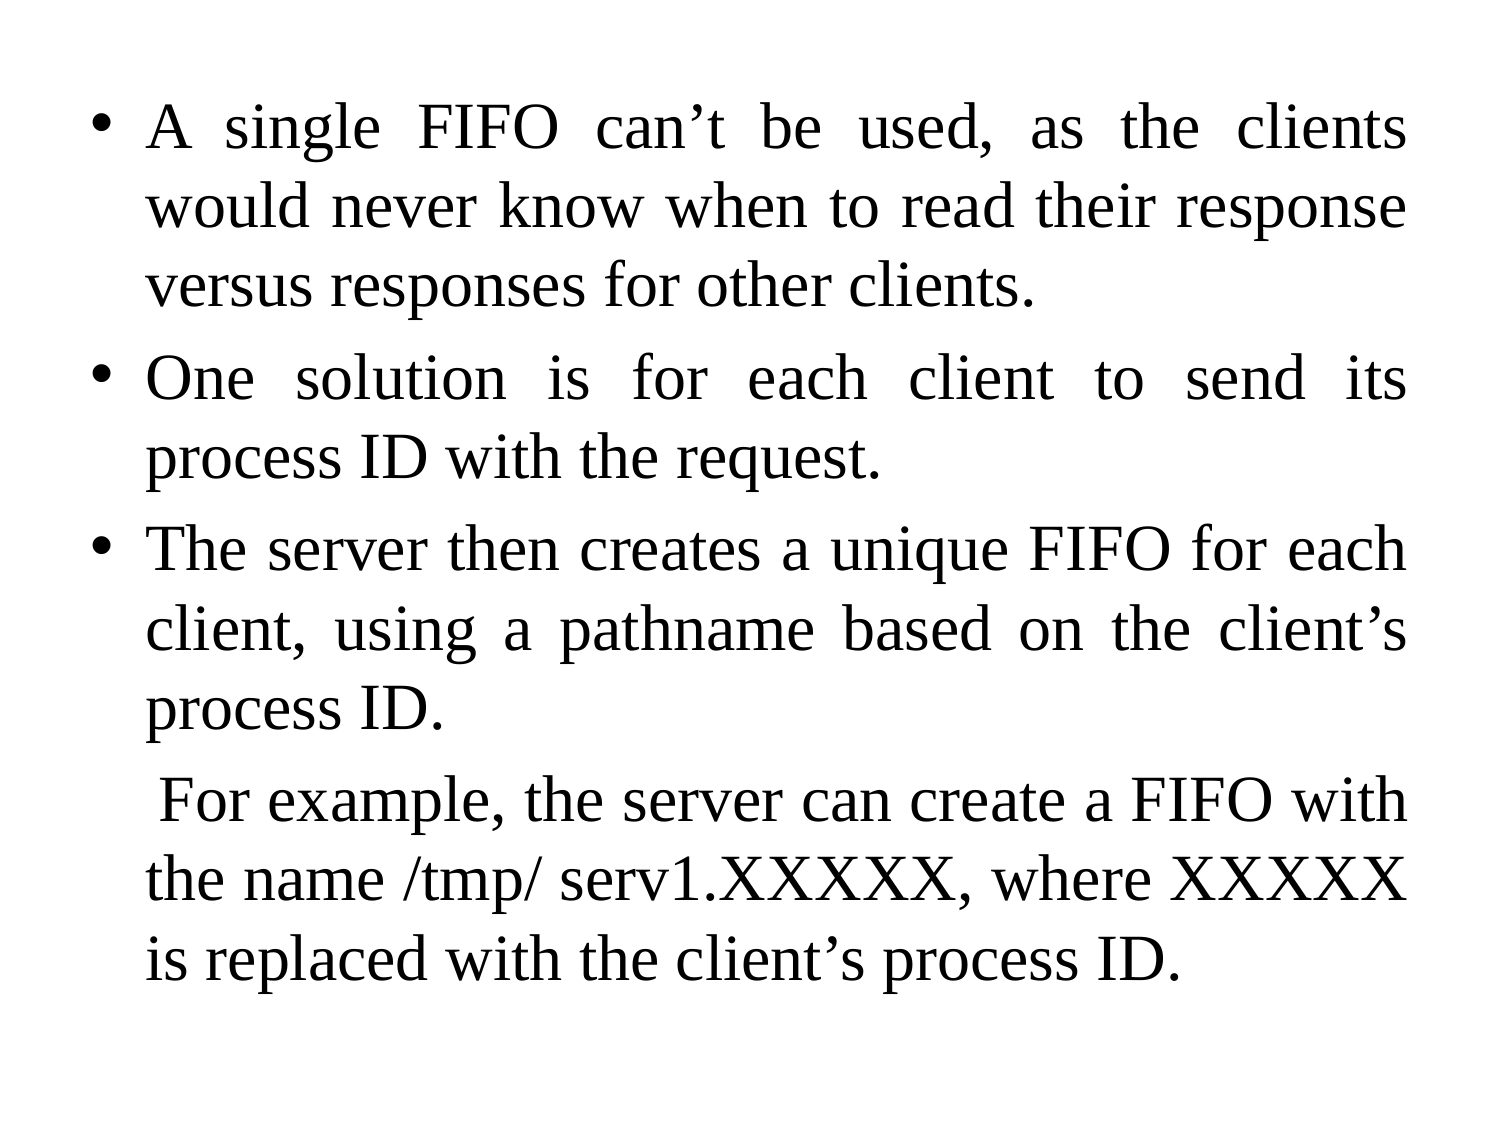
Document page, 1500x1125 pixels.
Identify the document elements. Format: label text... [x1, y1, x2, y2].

list A single FIFO can’t be used, as the clients would never know when to read their response versus responses for other clients. One solution is for each client to send its process ID with the request. The server then creates a unique FIFO for each client, using a pathname based on the client’s process ID.  For example, the server can create a FIFO with the name /tmp/ serv1.XXXXX, where XXXXX is replaced with the client’s process ID. [75, 75, 1425, 1088]
